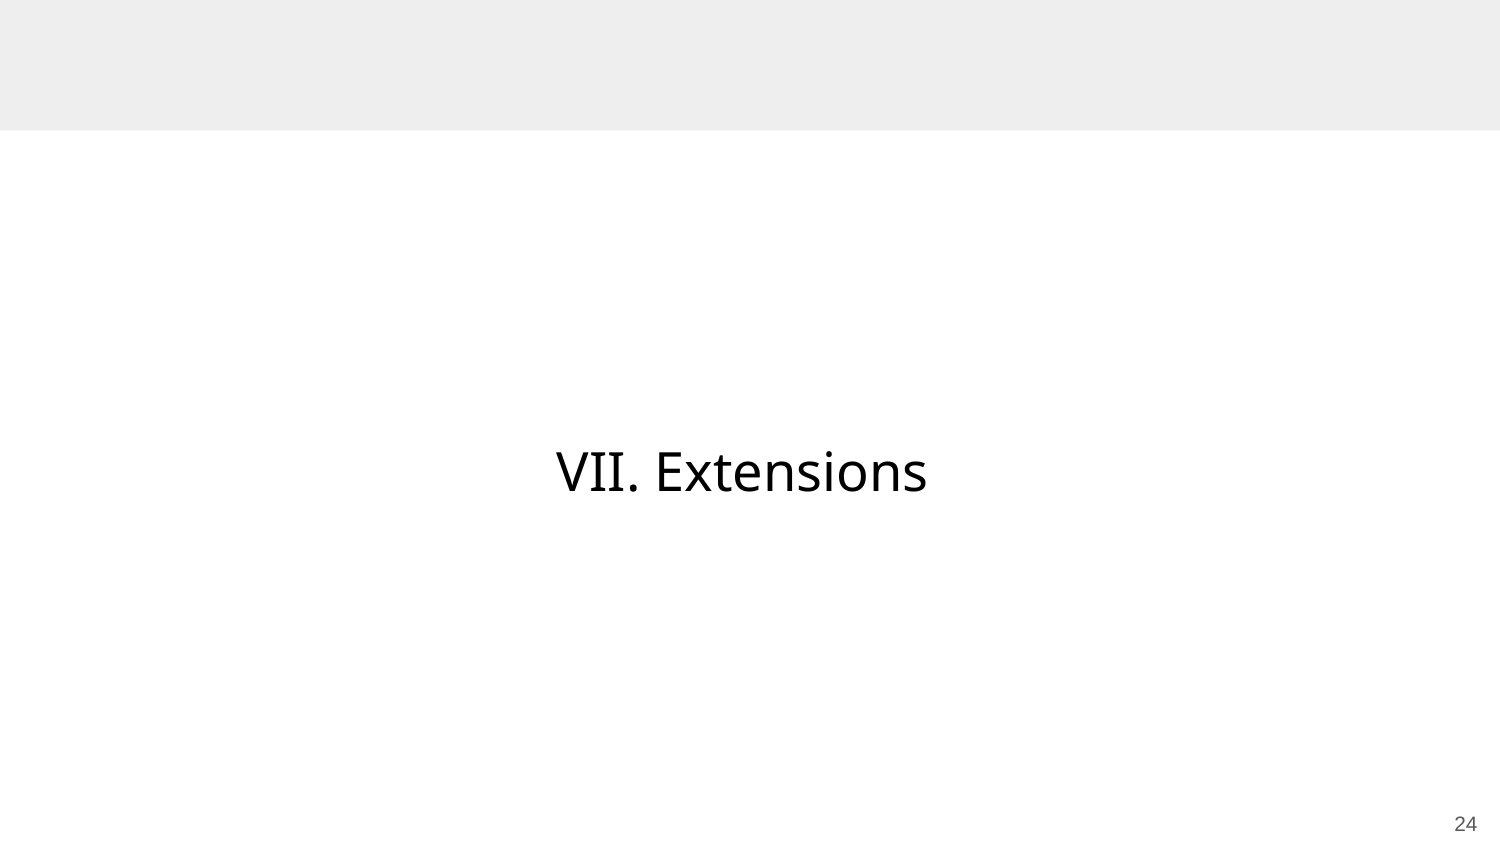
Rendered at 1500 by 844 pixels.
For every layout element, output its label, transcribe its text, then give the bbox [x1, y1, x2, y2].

title VII. Extensions [51, 421, 1449, 516]
slide_number 24 [1402, 808, 1493, 839]
